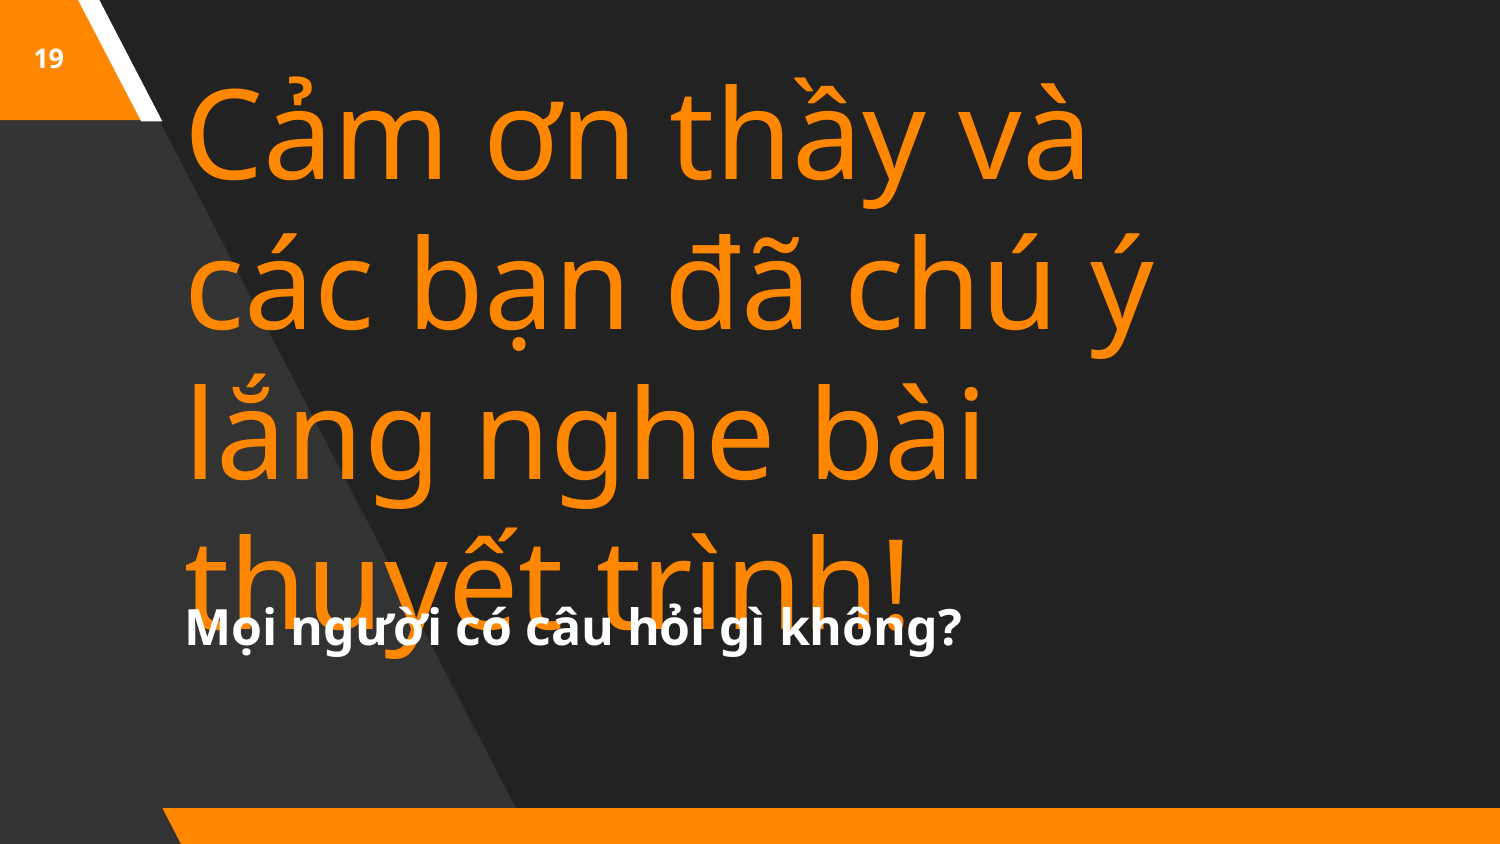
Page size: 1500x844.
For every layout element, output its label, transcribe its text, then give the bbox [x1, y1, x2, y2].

title Cảm ơn thầy và các bạn đã chú ý lắng nghe bài thuyết trình! [169, 259, 1265, 450]
subtitle Mọi người có câu hỏi gì không? [169, 580, 1349, 771]
slide_number 19 [0, 0, 98, 121]
